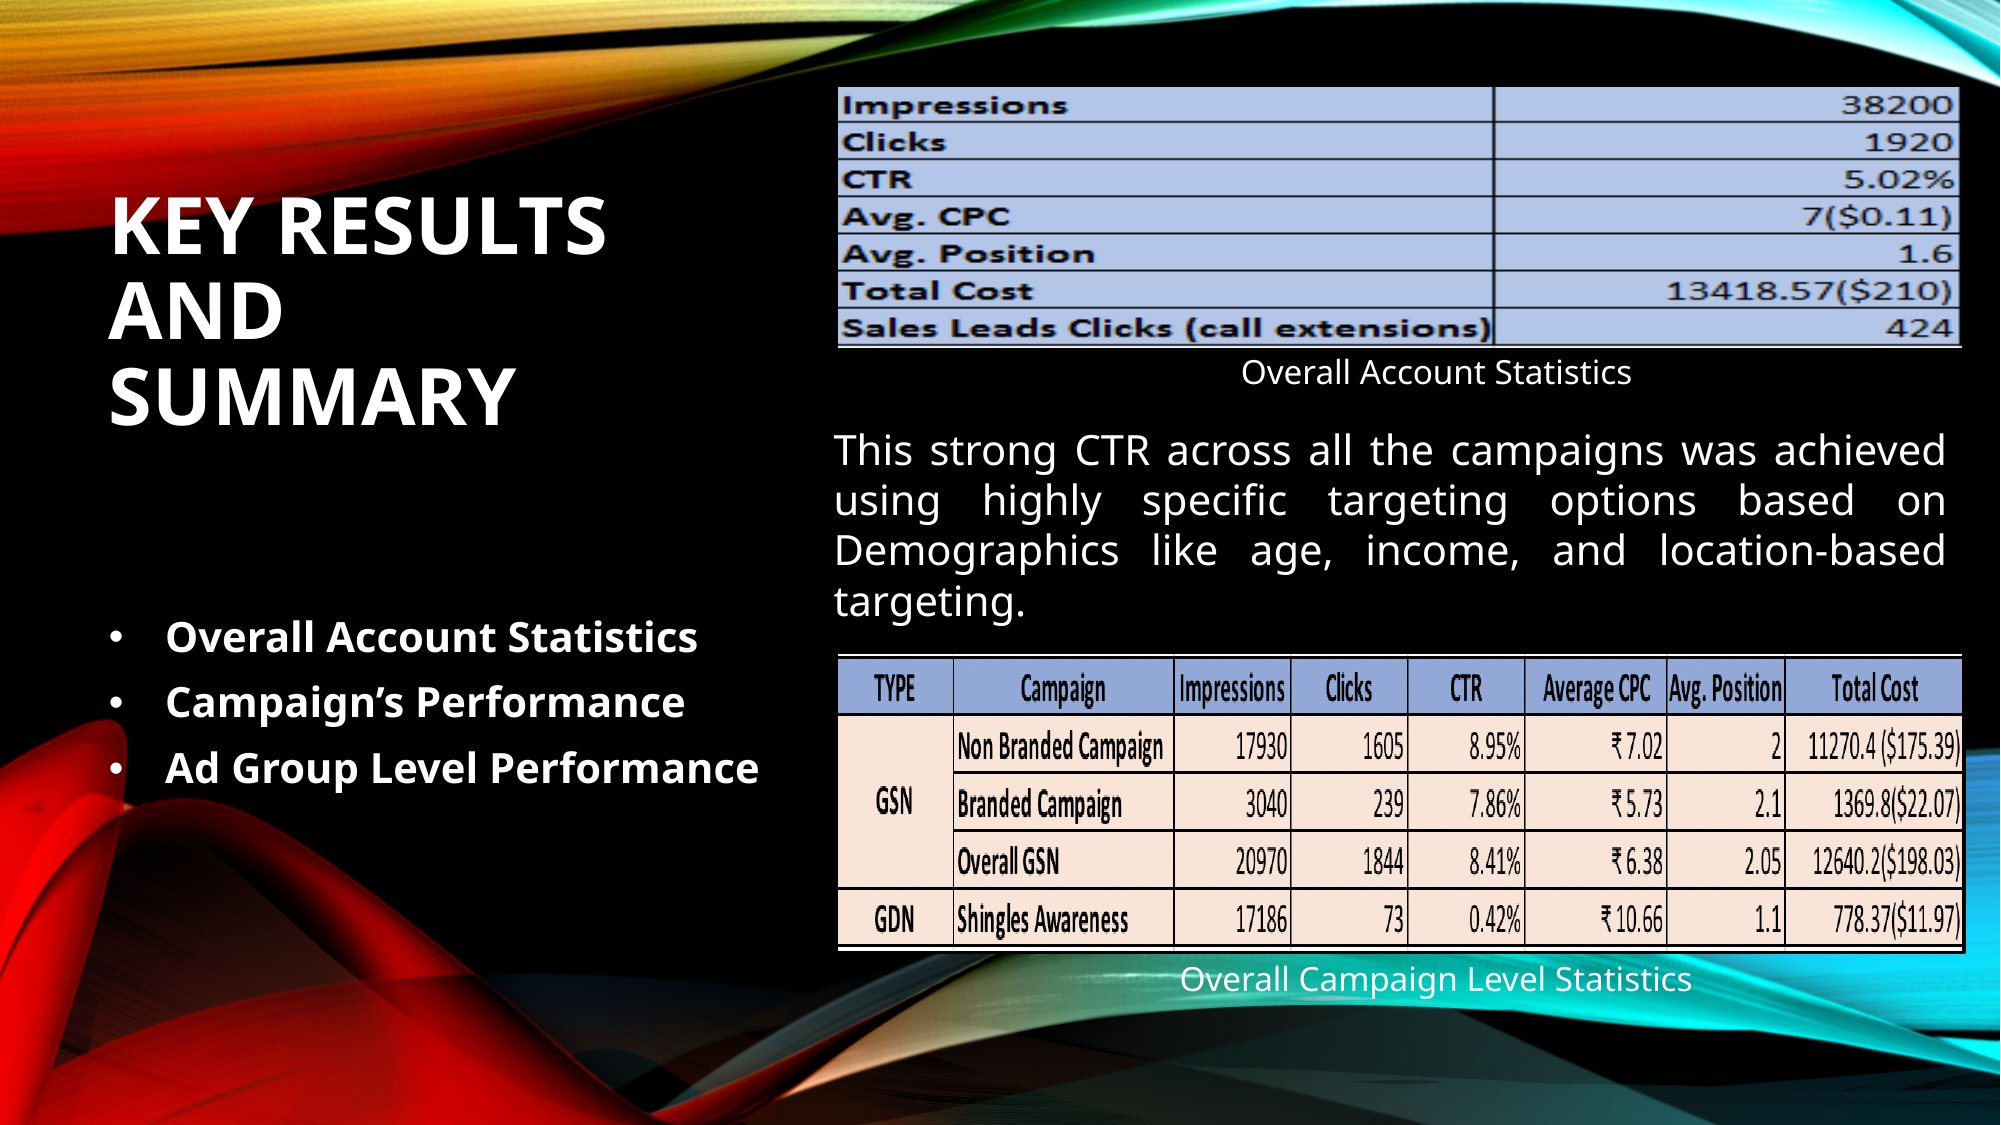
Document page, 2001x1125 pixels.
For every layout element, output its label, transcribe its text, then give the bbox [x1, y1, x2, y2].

text_box This strong CTR across all the campaigns was achieved using highly specific targeting options based on Demographics like age, income, and location-based targeting. [818, 416, 1963, 632]
subtitle Overall Account Statistics Campaign’s Performance Ad Group Level Performance [93, 608, 792, 969]
title KEY RESULTS AND SUMMARY [93, 108, 630, 450]
picture [837, 653, 1963, 951]
picture [0, 0, 2000, 237]
text_box Overall Campaign Level Statistics [1164, 951, 1709, 1006]
picture [837, 86, 1963, 348]
text_box Overall Account Statistics [1207, 348, 1667, 399]
picture [0, 717, 2000, 1125]
